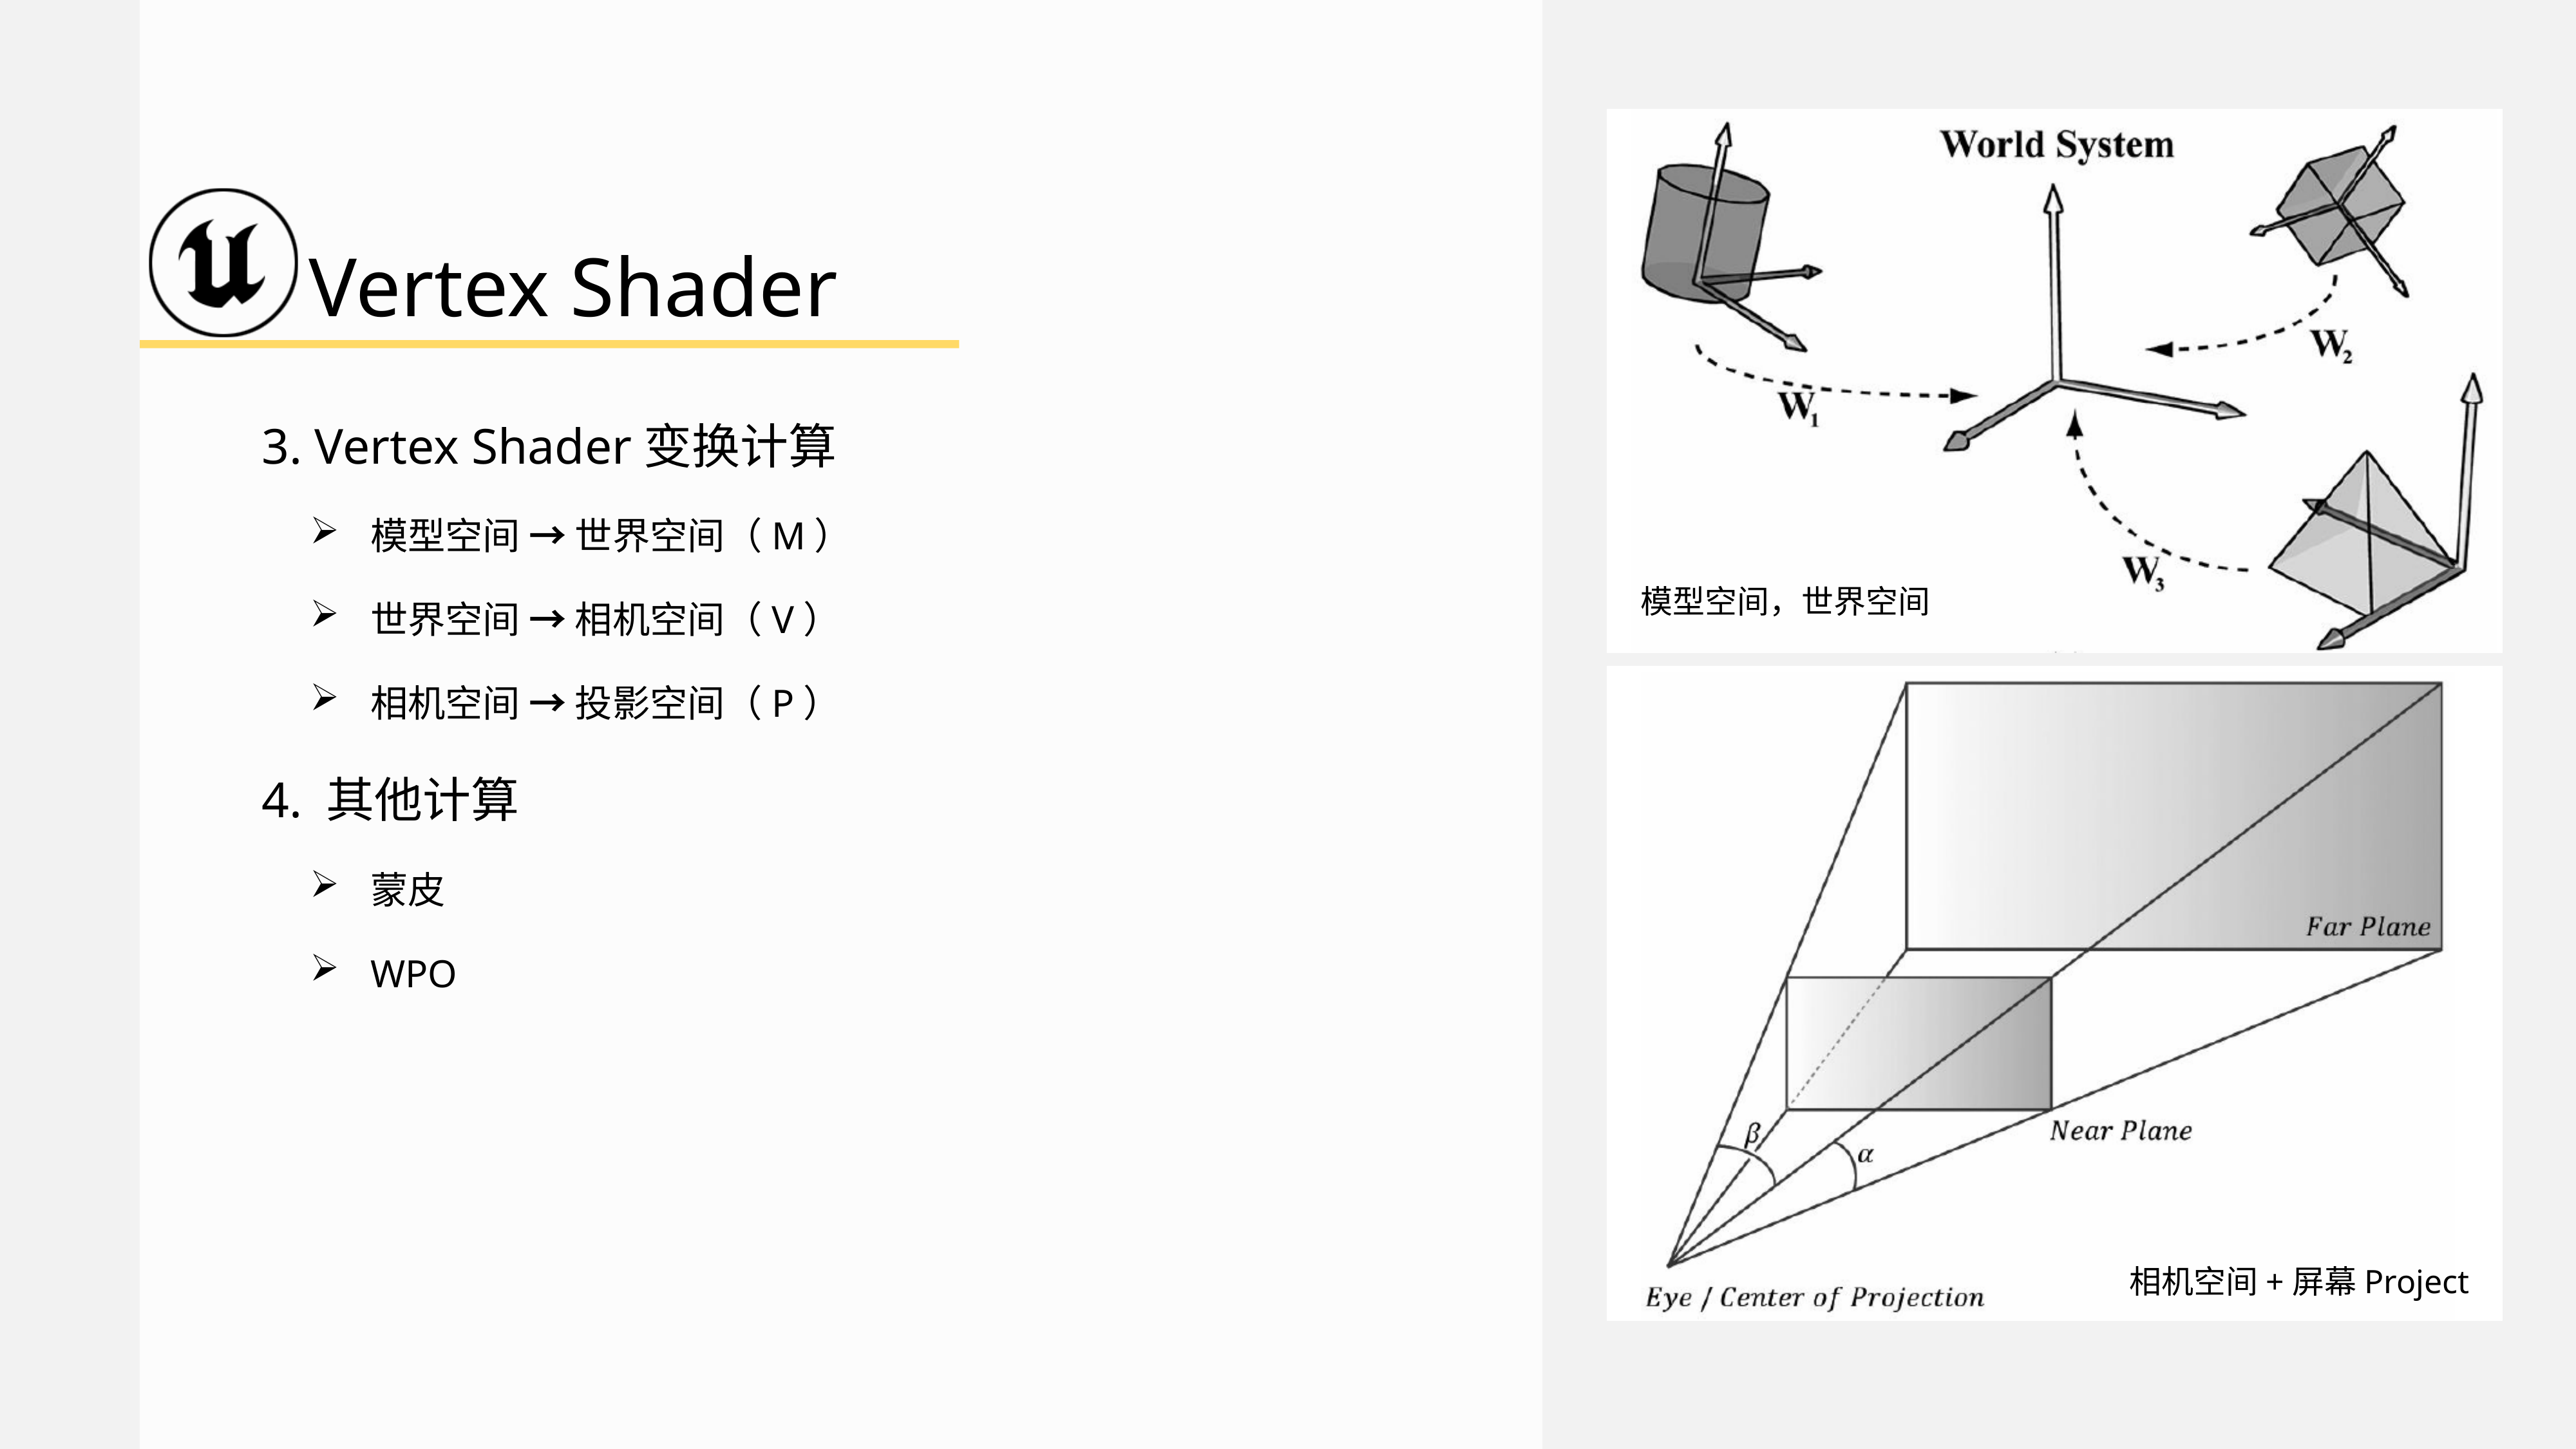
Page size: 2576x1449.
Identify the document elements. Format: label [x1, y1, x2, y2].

picture [146, 186, 299, 339]
picture [1606, 665, 2503, 1321]
picture [1606, 108, 2503, 653]
text_box [139, 0, 1543, 1449]
